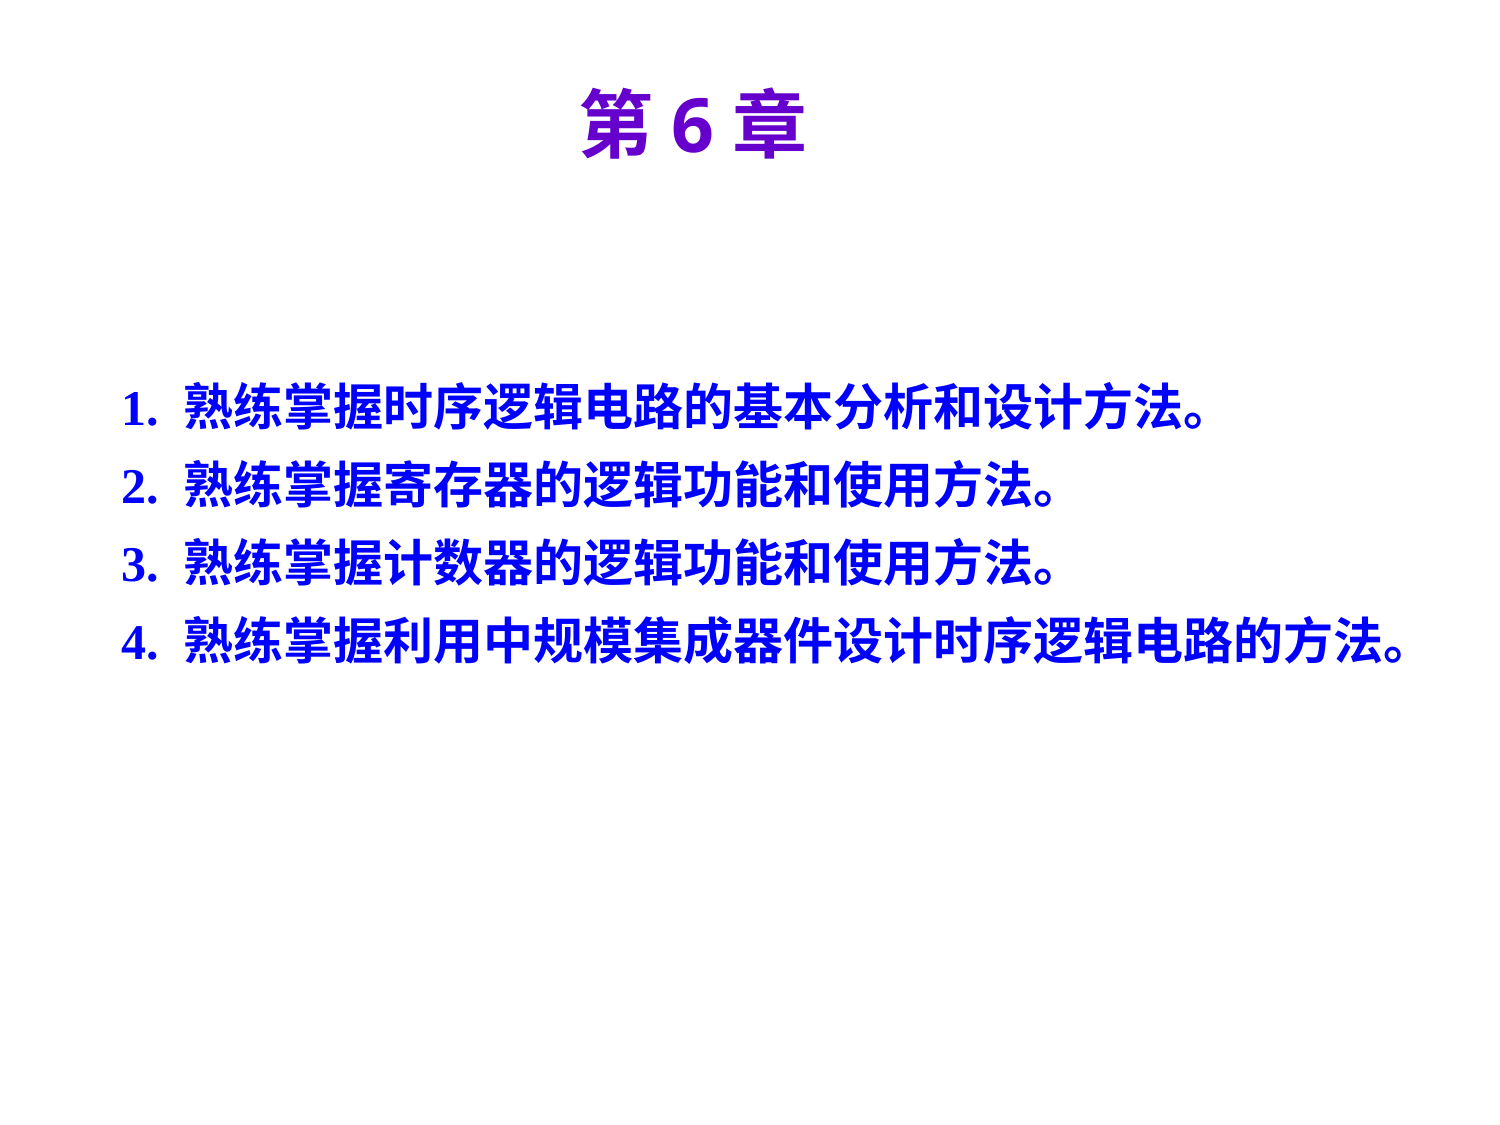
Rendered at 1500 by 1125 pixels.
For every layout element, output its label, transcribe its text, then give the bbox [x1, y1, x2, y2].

text_box 1. 熟练掌握时序逻辑电路的基本分析和设计方法。 2. 熟练掌握寄存器的逻辑功能和使用方法。 3. 熟练掌握计数器的逻辑功能和使用方法。 4. 熟练掌握利用中规模集成器件设计时序逻辑电路的方法。 [106, 349, 1442, 677]
text_box 第6章 [468, 70, 918, 175]
